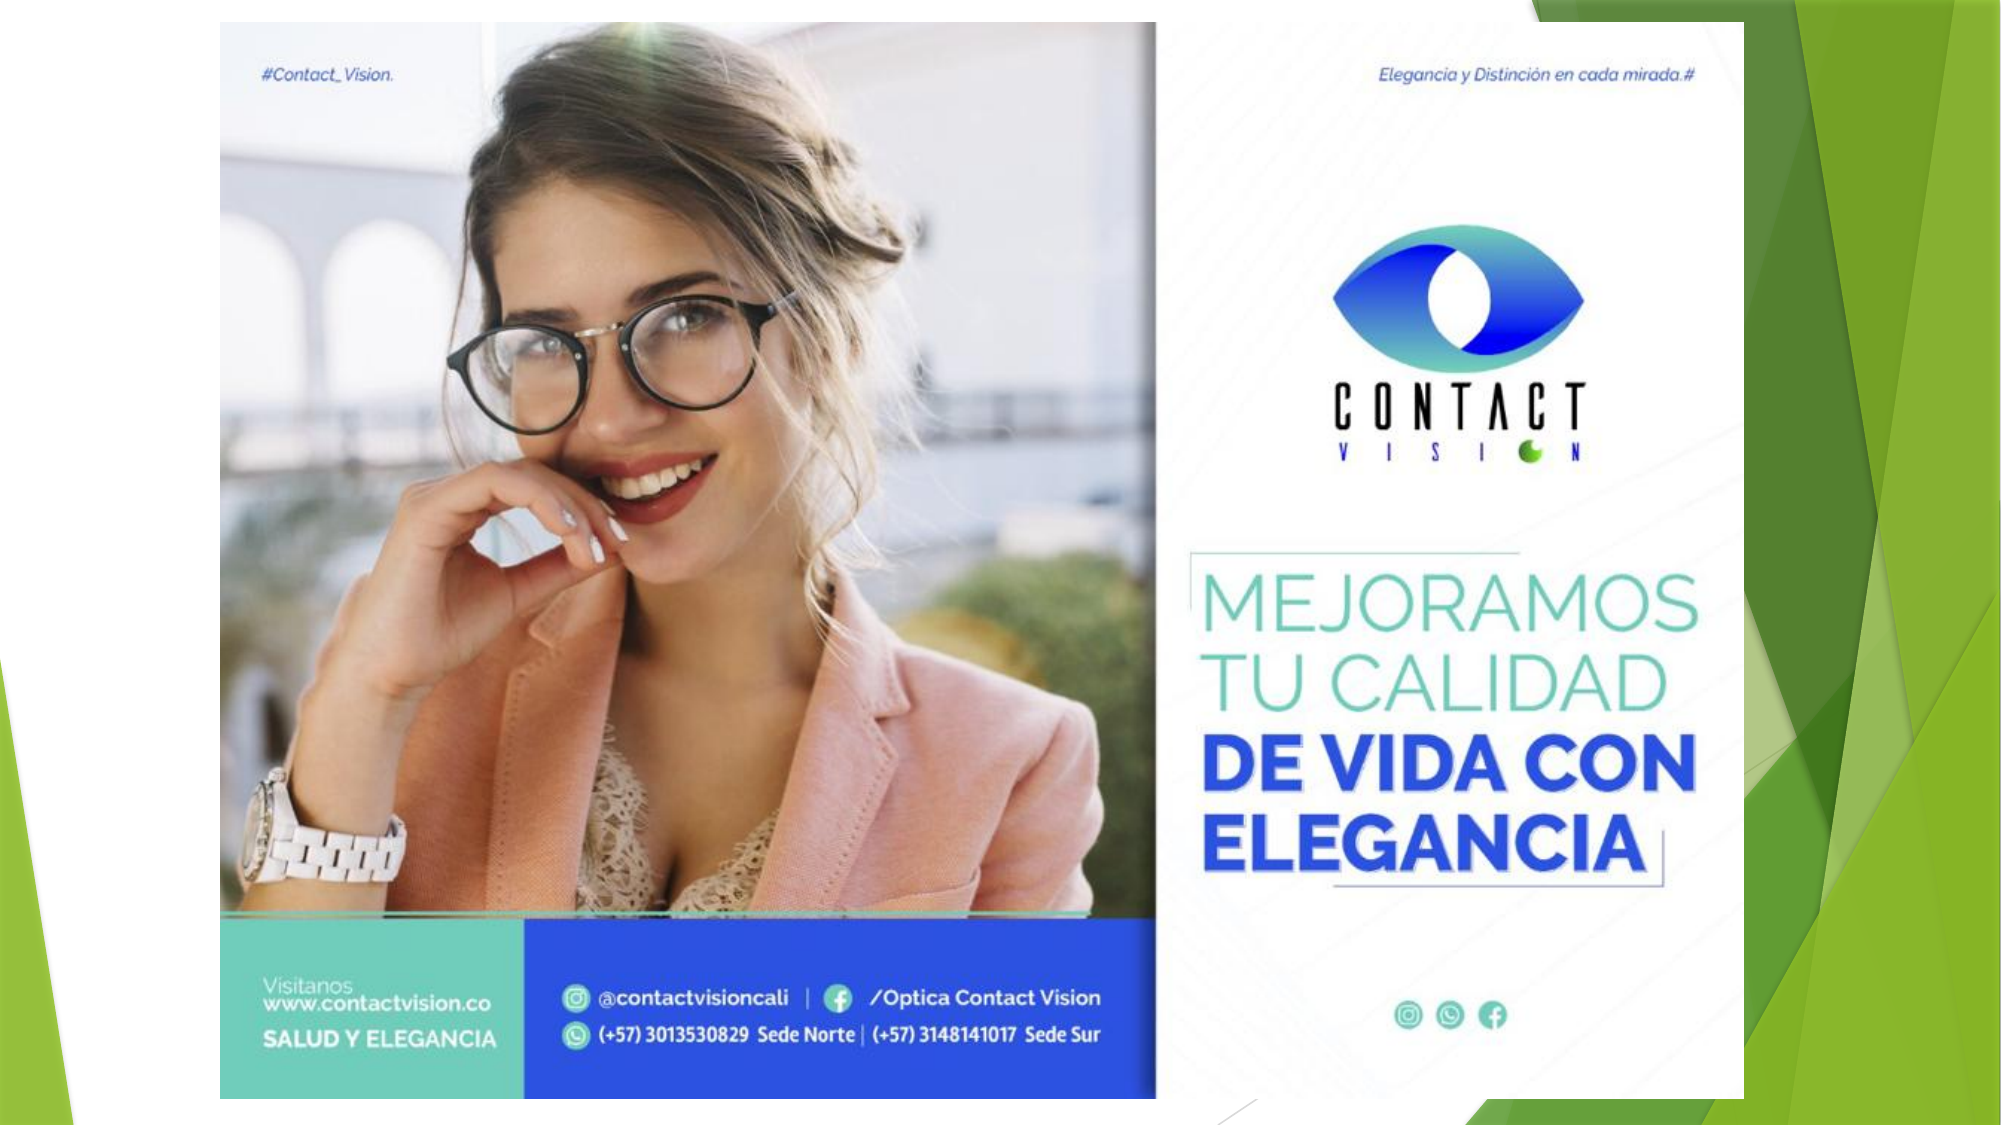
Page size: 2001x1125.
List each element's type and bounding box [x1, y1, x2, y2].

picture [219, 21, 1744, 1100]
